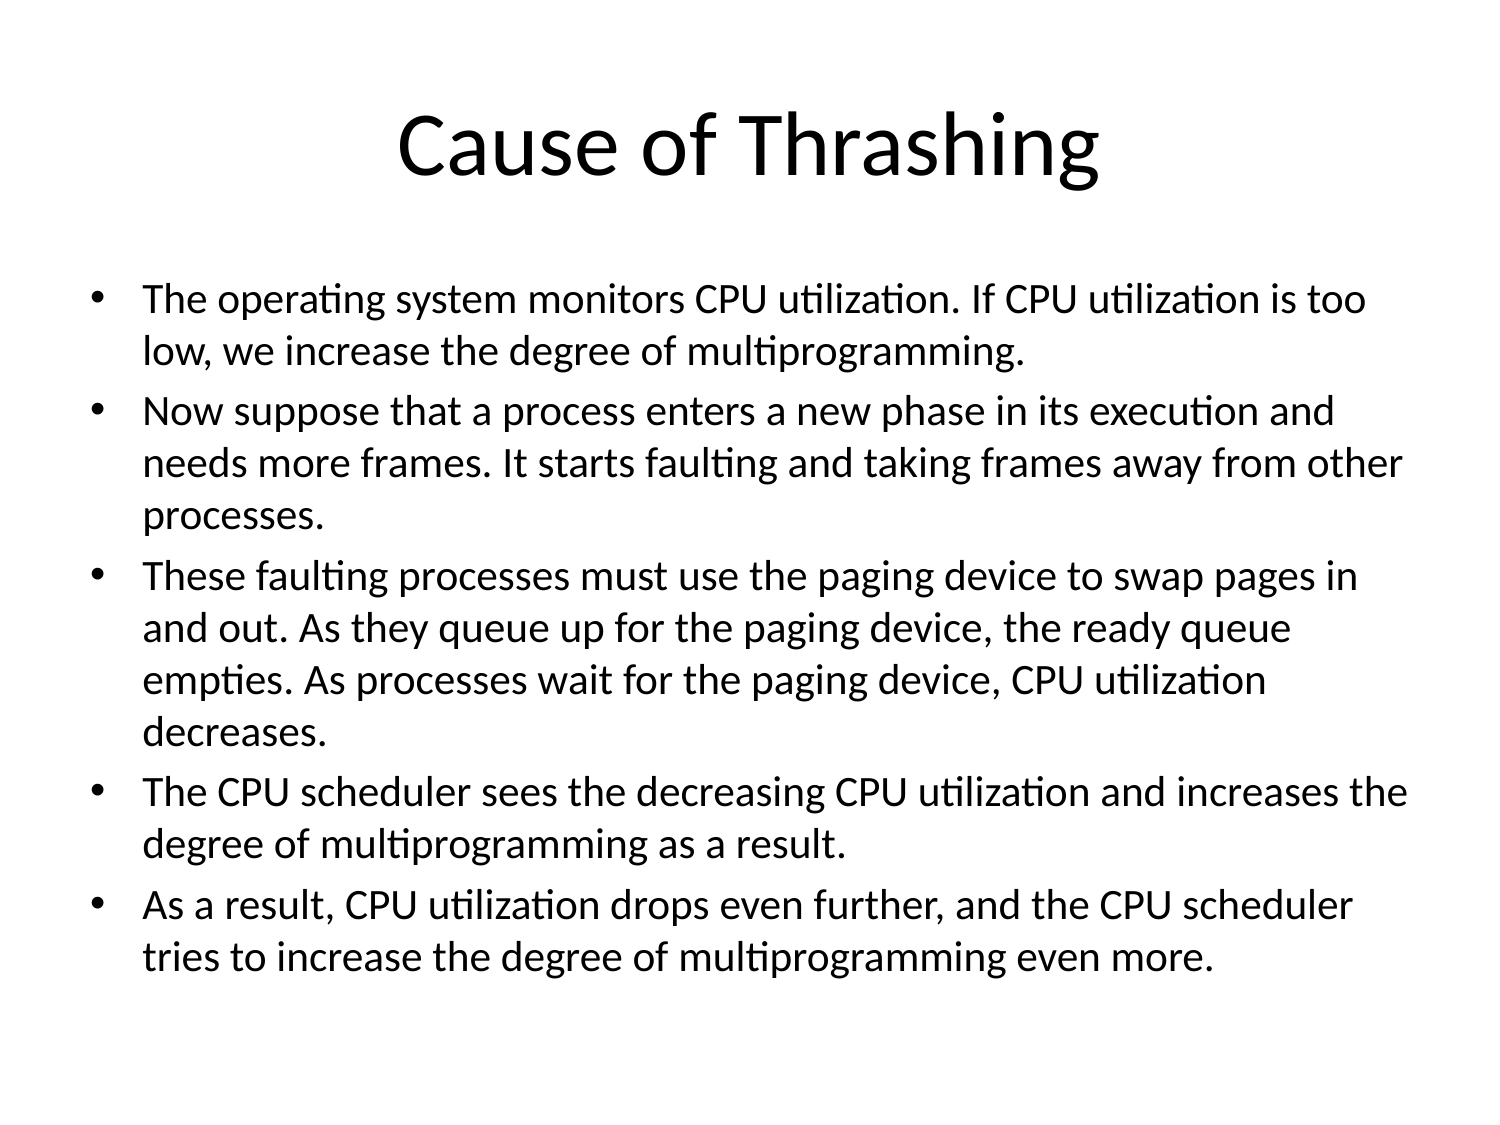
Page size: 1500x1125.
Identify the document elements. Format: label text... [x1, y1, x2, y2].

title Cause of Thrashing [75, 45, 1425, 233]
list The operating system monitors CPU utilization. If CPU utilization is too low, we increase the degree of multiprogramming. Now suppose that a process enters a new phase in its execution and needs more frames. It starts faulting and taking frames away from other processes. These faulting processes must use the paging device to swap pages in and out. As they queue up for the paging device, the ready queue empties. As processes wait for the paging device, CPU utilization decreases. The CPU scheduler sees the decreasing CPU utilization and increases the degree of multiprogramming as a result. As a result, CPU utilization drops even further, and the CPU scheduler tries to increase the degree of multiprogramming even more. [75, 262, 1425, 1005]
